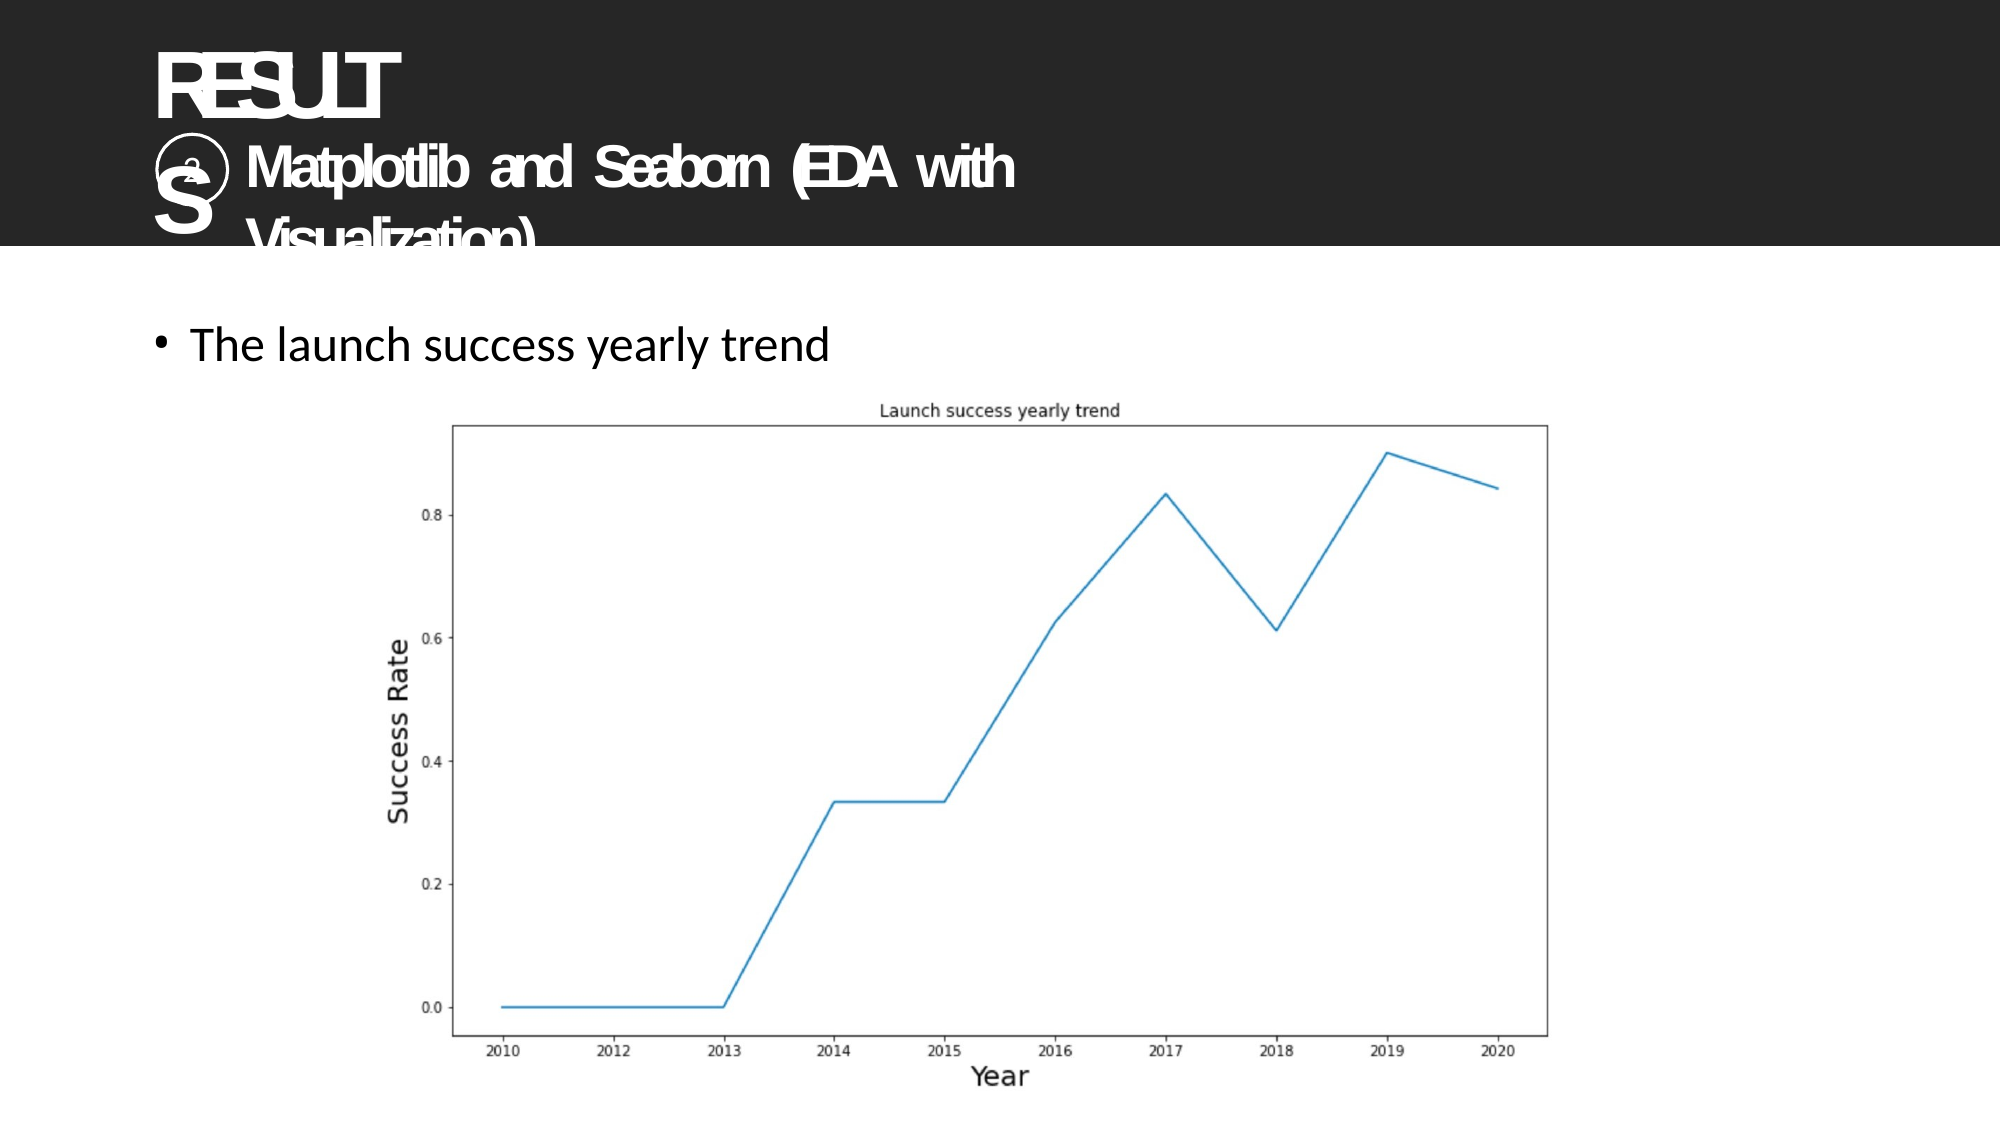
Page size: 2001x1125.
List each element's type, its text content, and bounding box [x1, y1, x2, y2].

picture [386, 401, 1552, 1091]
text_box Matplotlib and Seaborn (EDA with Visualization) [243, 125, 1270, 272]
text_box [156, 134, 228, 206]
title RESULTS [150, 21, 431, 254]
text_box [0, 0, 2000, 246]
text_box The launch success yearly trend [150, 309, 834, 372]
text_box 2 [180, 142, 204, 190]
